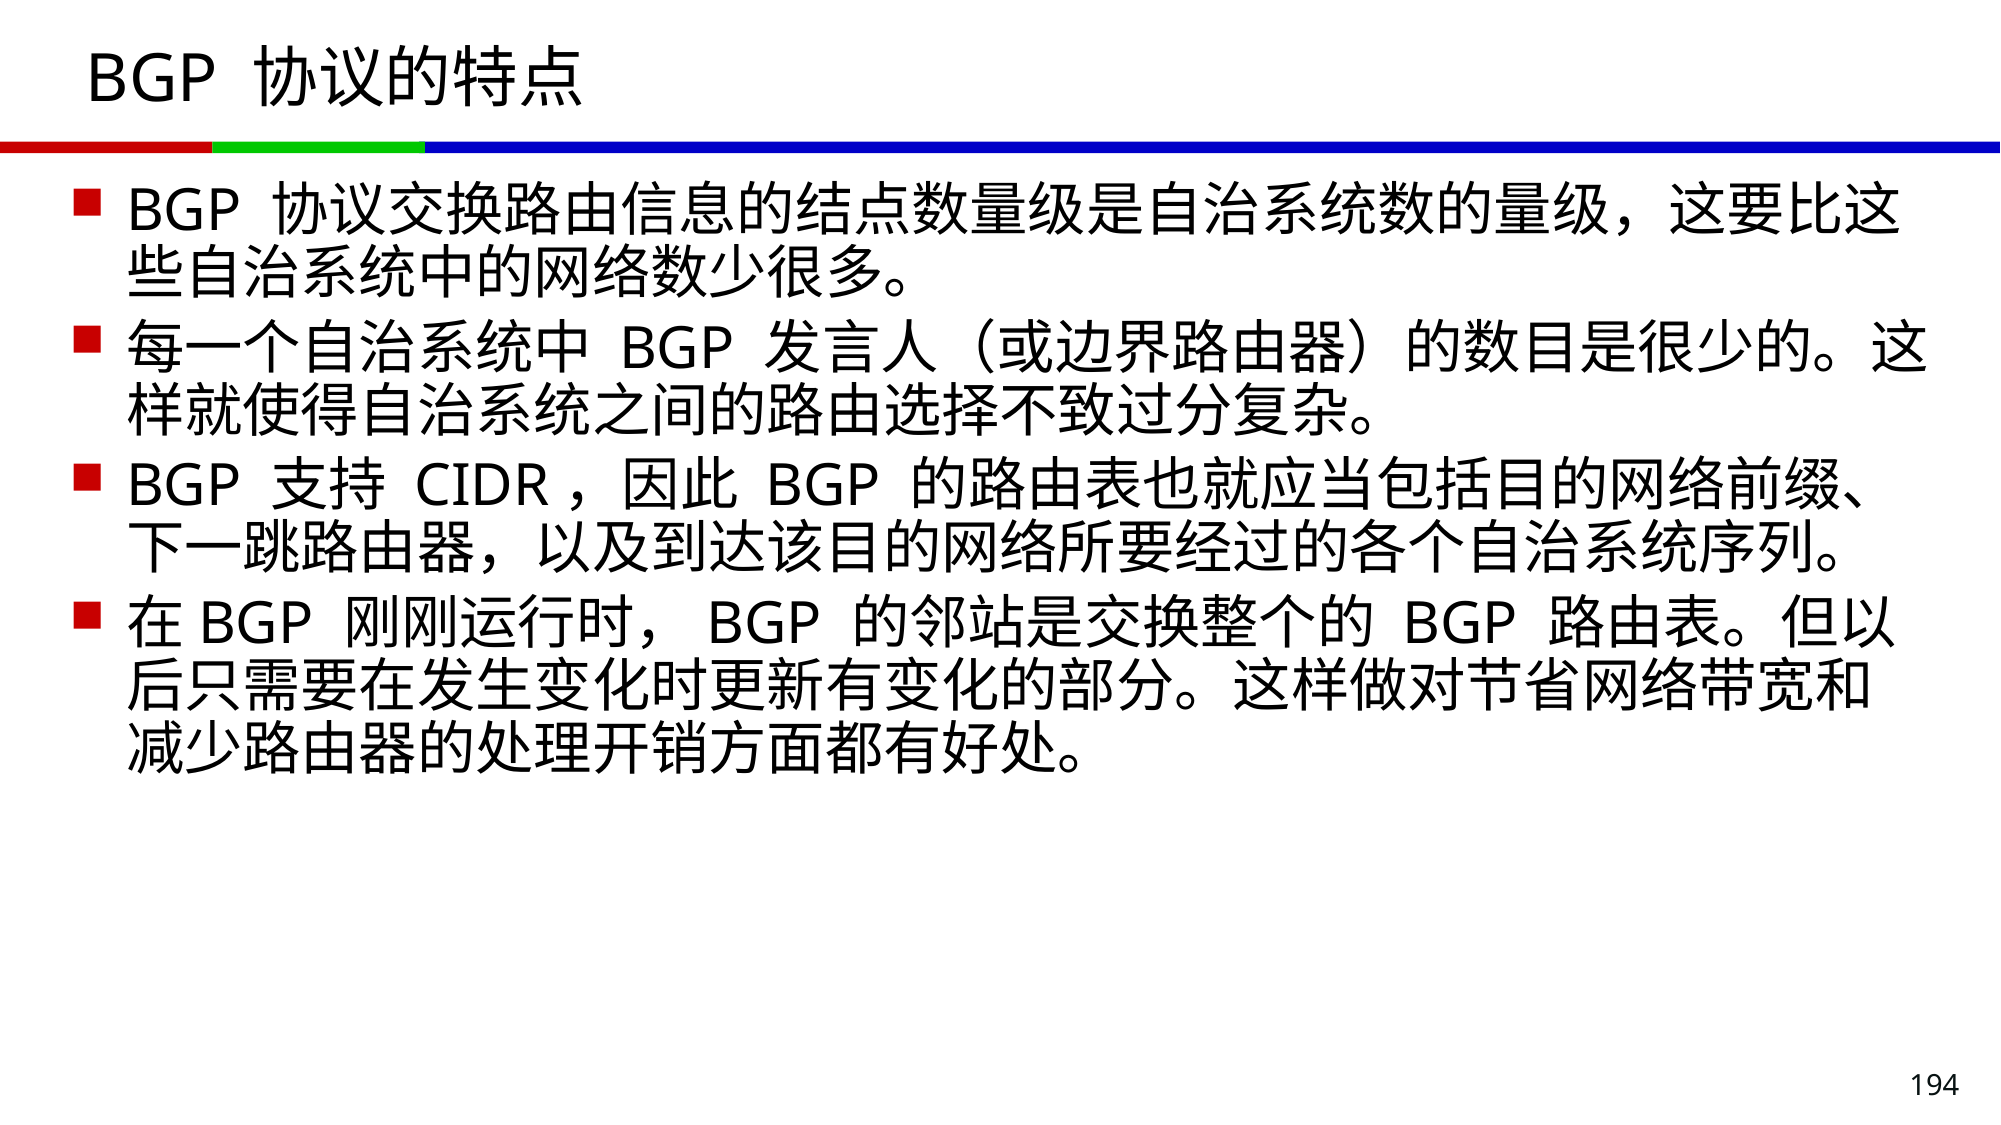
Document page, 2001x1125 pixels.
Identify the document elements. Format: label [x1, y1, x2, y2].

title [70, 11, 1930, 138]
slide_number [1779, 1058, 1975, 1100]
list [54, 172, 1946, 1065]
